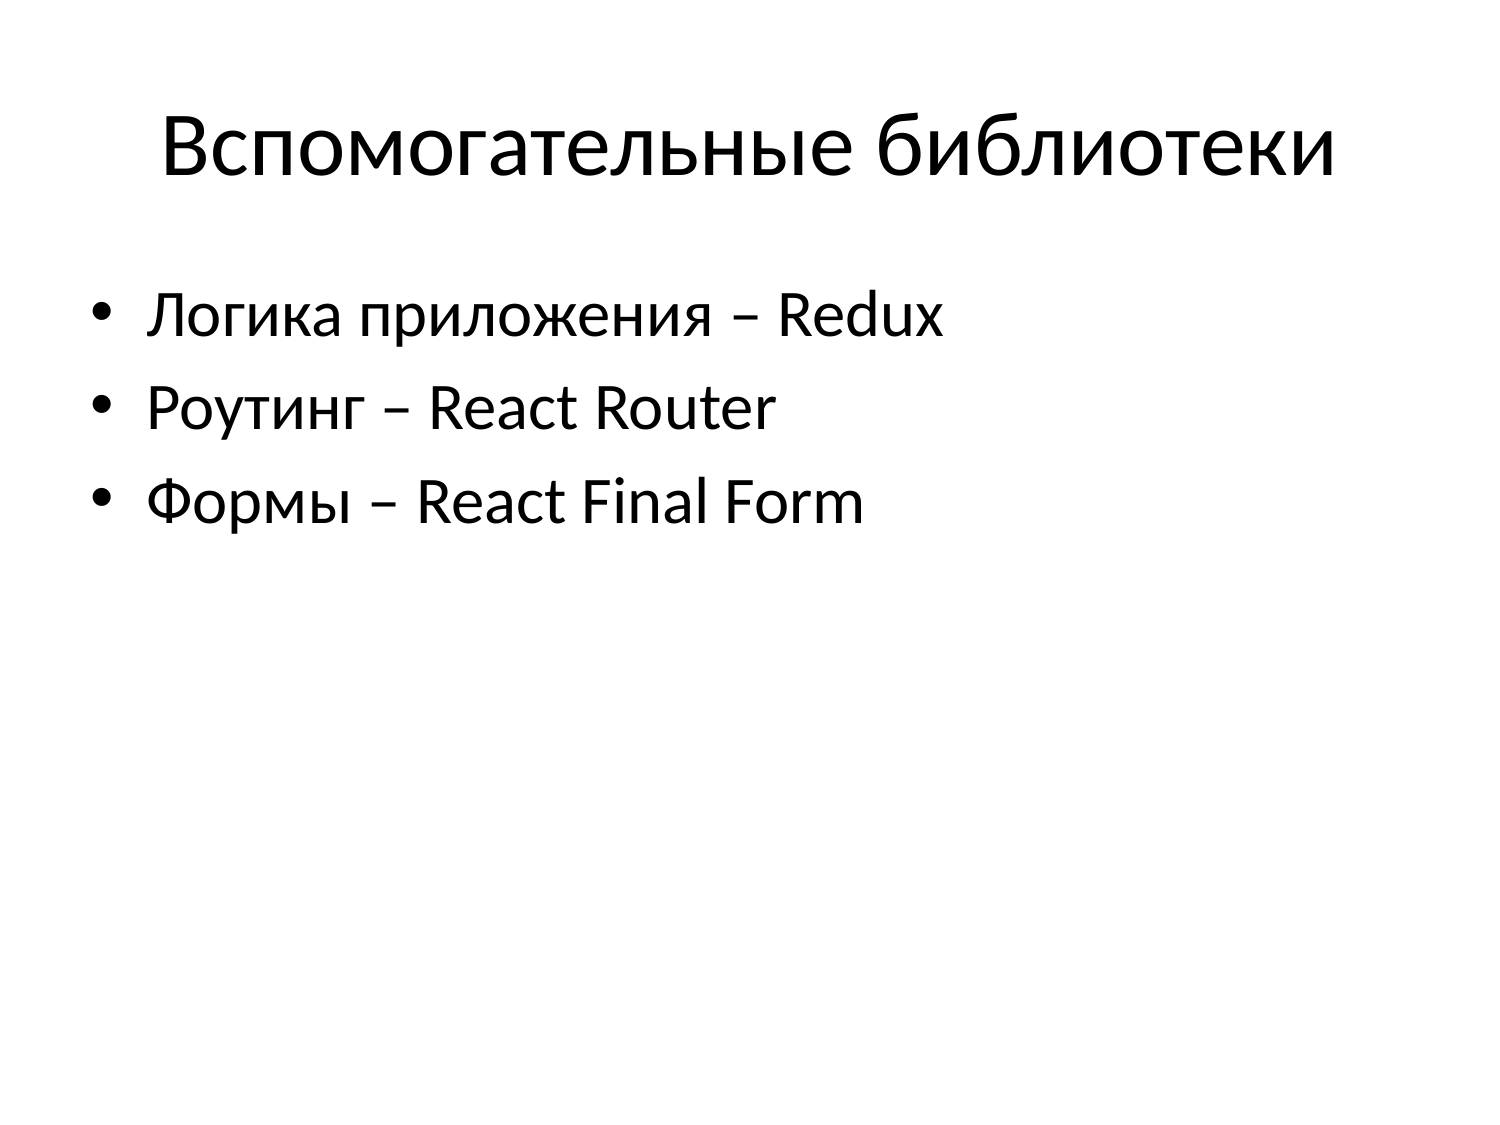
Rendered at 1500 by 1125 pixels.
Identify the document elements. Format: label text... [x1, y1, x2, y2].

title Вспомогательные библиотеки [75, 45, 1425, 233]
list Логика приложения – Redux Роутинг – React Router Формы – React Final Form [75, 262, 1425, 1005]
